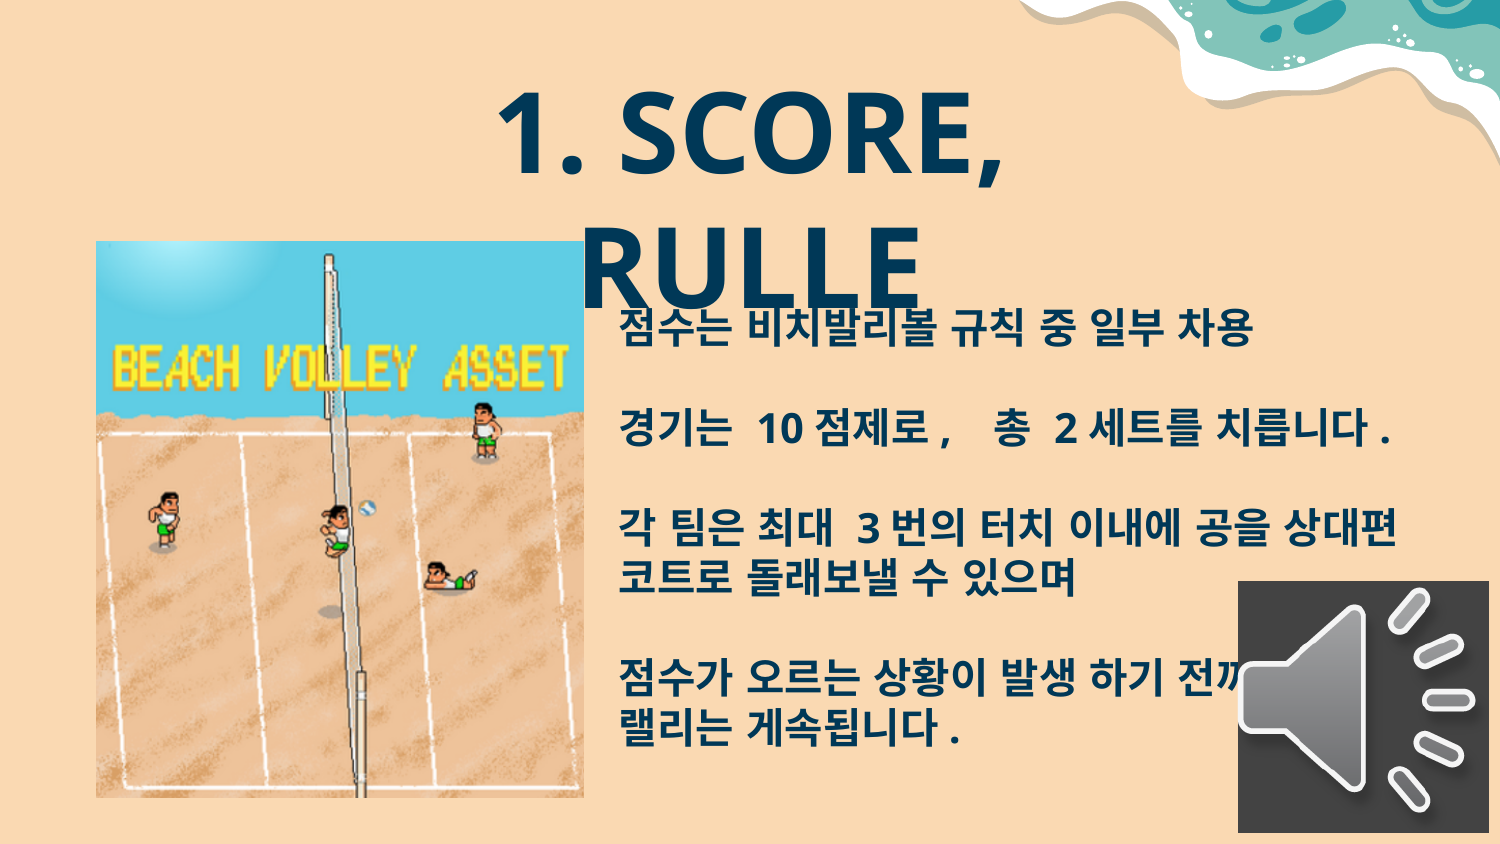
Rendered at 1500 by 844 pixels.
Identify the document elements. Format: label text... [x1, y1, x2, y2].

picture [96, 241, 584, 798]
picture [1236, 580, 1490, 834]
text_box 점수는 비치발리볼 규칙 중 일부 차용 경기는 10점제로, 총 2세트를 치릅니다. 각 팀은 최대 3번의 터치 이내에 공을 상대편 코트로 돌래보낼 수 있으며 점수가 오르는 상황이 발생 하기 전까지 랠리는 게속됩니다. [584, 241, 1420, 798]
title 1. SCORE, RULLE [446, 46, 1054, 200]
